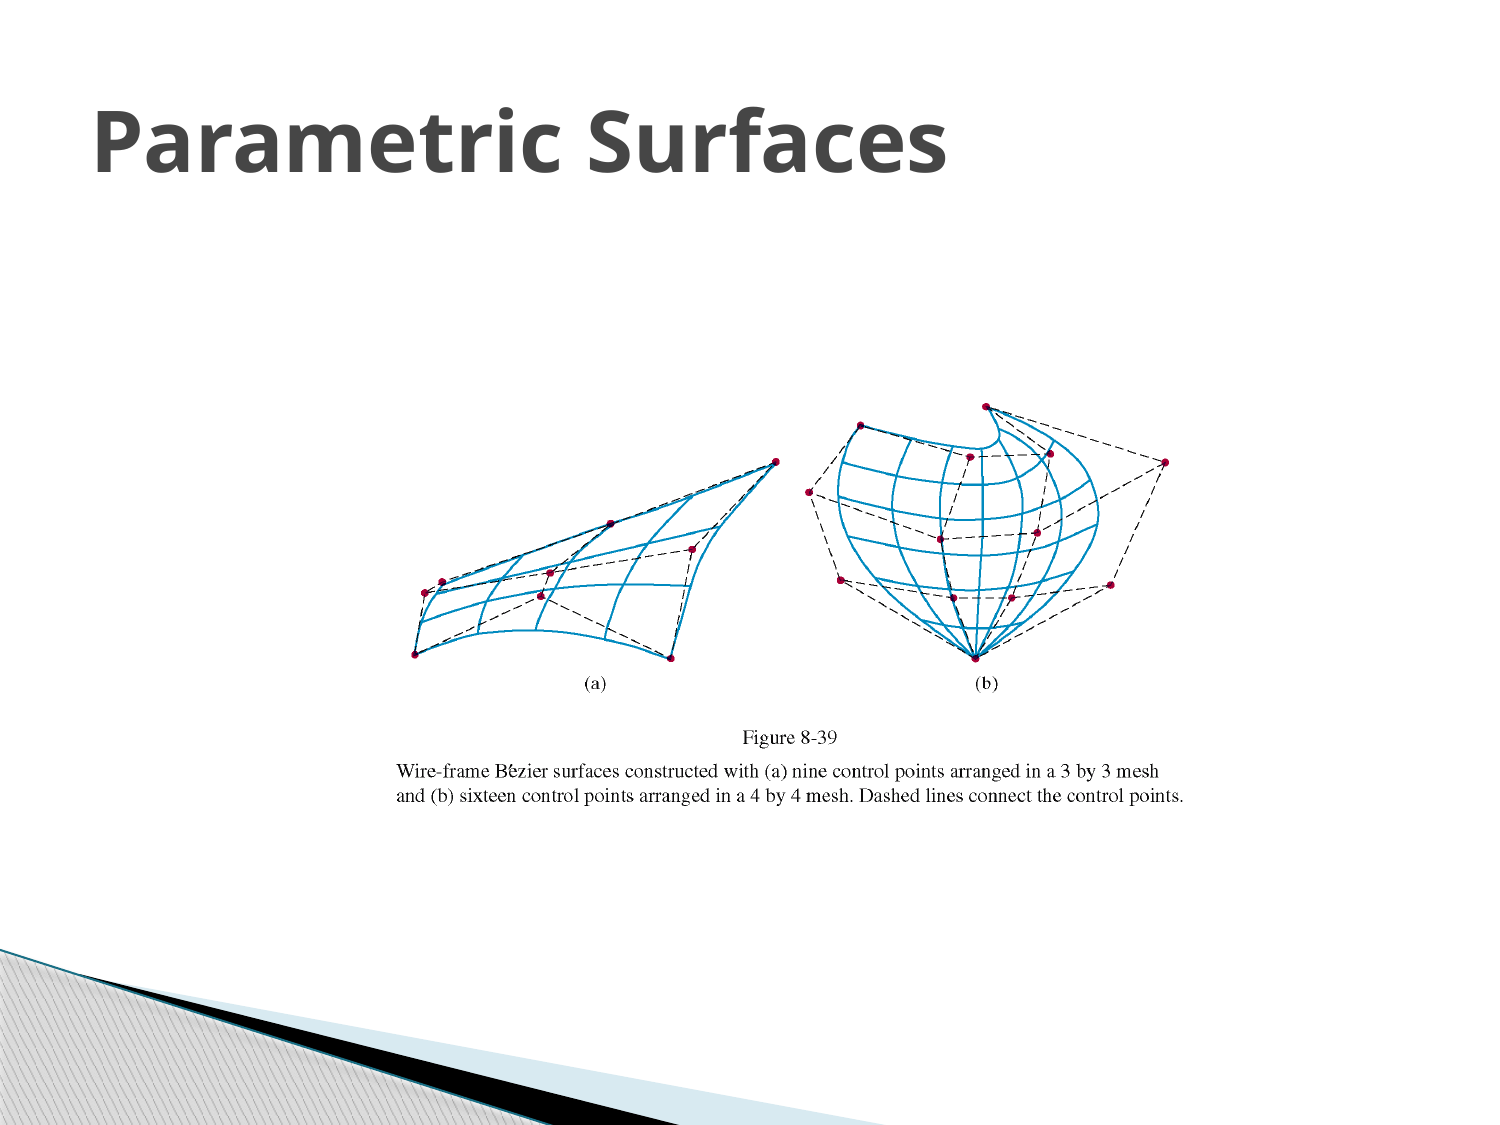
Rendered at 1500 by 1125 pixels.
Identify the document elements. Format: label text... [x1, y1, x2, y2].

picture [269, 213, 1312, 997]
title Parametric Surfaces [75, 45, 1425, 233]
